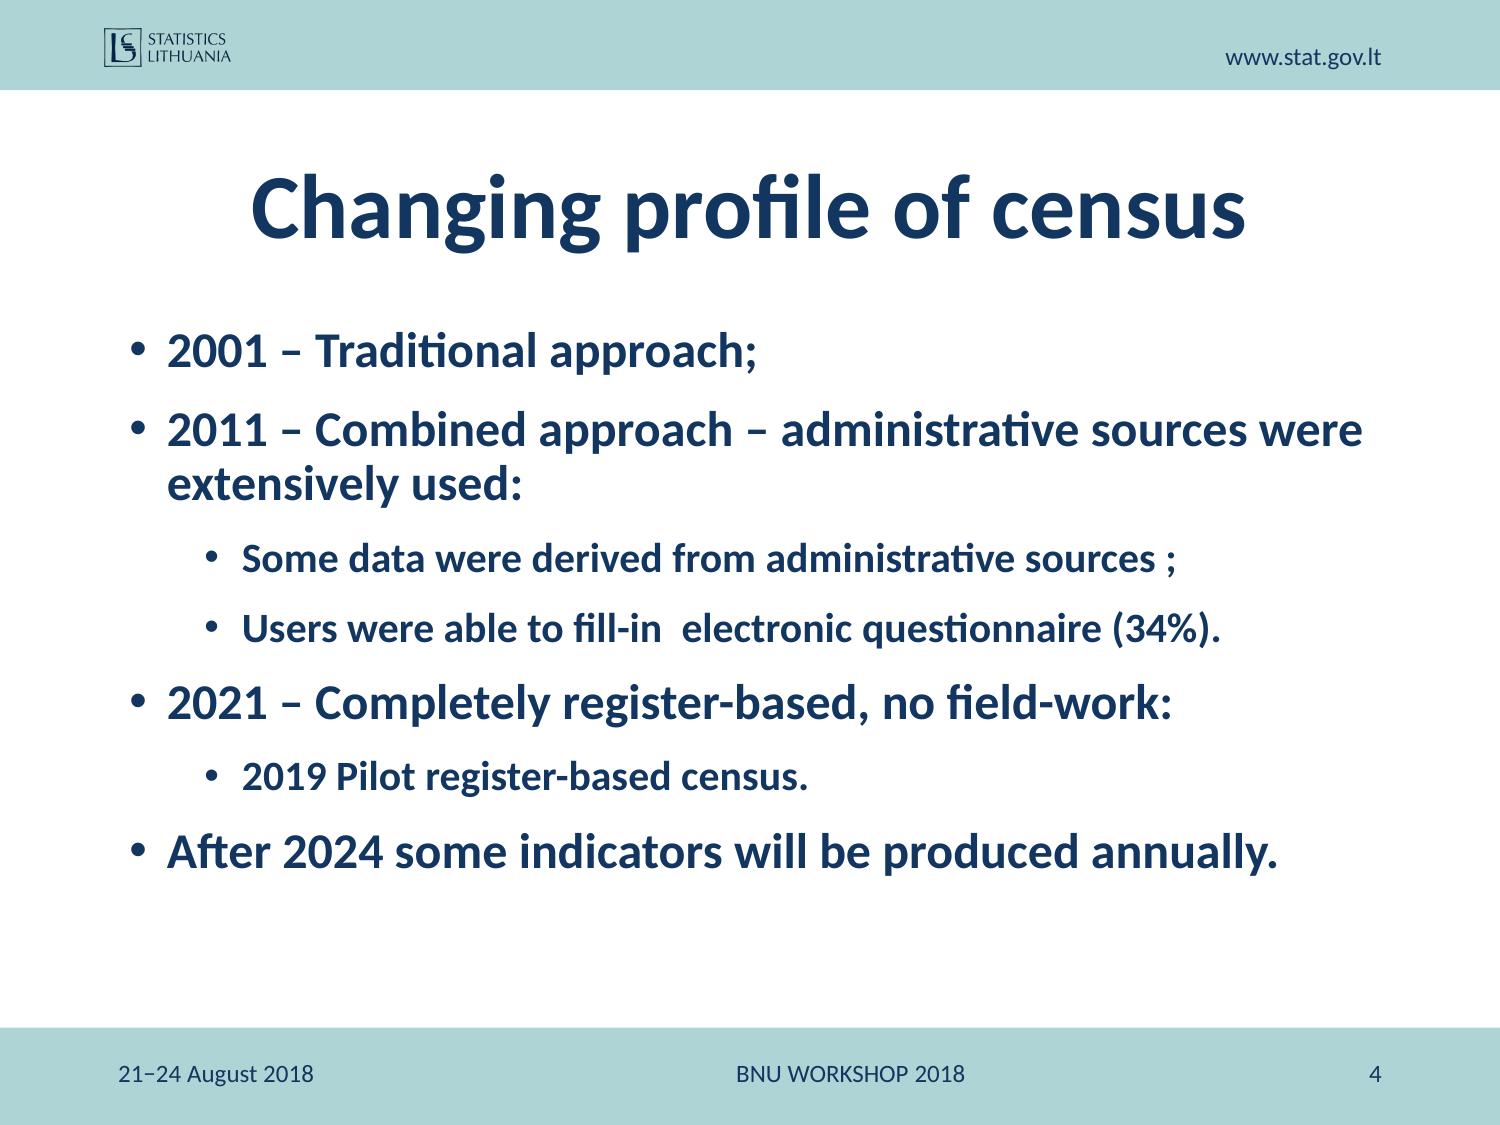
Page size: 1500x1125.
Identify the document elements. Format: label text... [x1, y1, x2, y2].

text_box BNU WORKSHOP 2018 [496, 1042, 1206, 1103]
title Changing profile of census [103, 123, 1397, 296]
text_box 21−24 August 2018 [103, 1042, 441, 1103]
picture [103, 27, 232, 68]
list 2001 – Traditional approach; 2011 – Combined approach – administrative sources were extensively used: Some data were derived from administrative sources ; Users were able to fill-in electronic questionnaire (34%). 2021 – Completely register-based, no field-work: 2019 Pilot register-based census. After 2024 some indicators will be produced annually. [114, 316, 1409, 993]
text_box ‹#› [1206, 1042, 1397, 1103]
